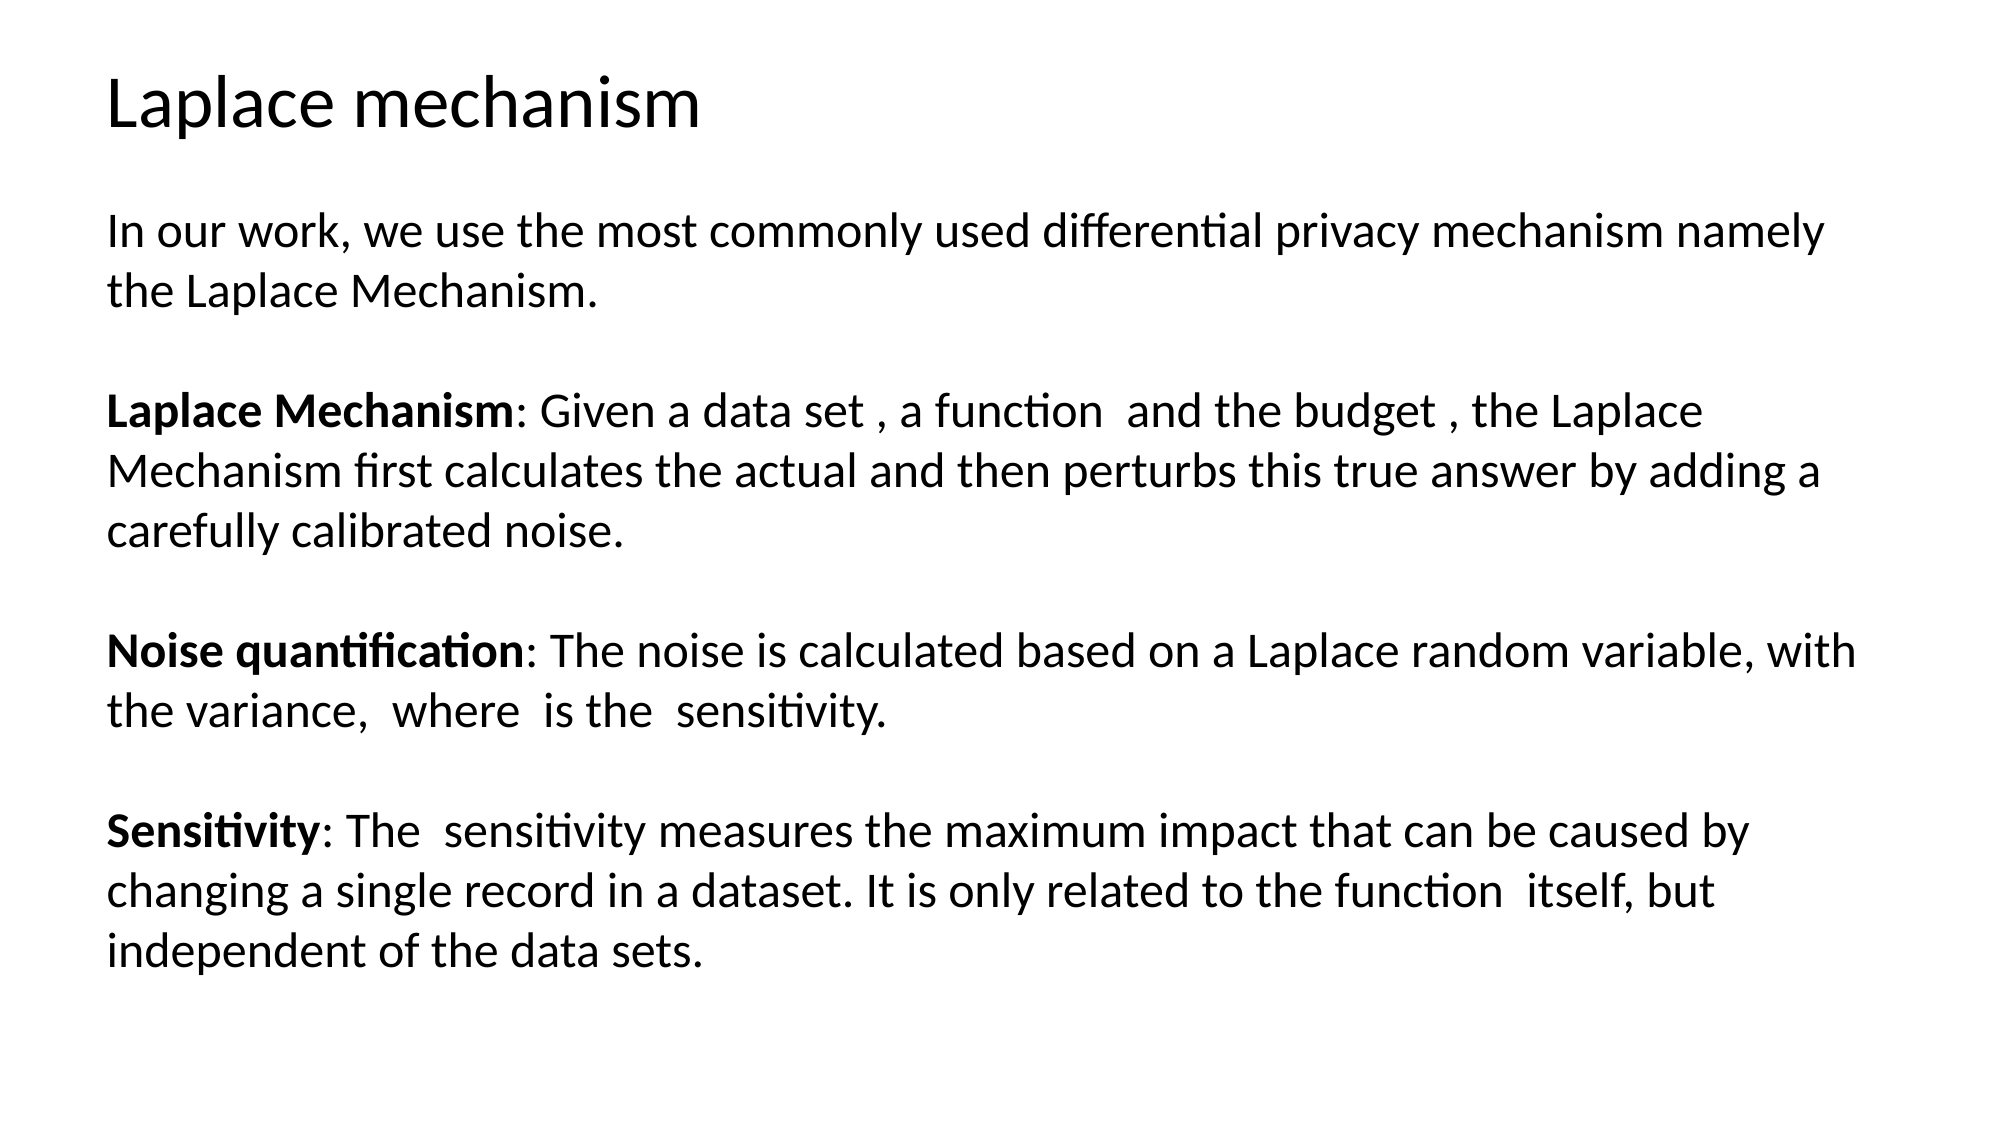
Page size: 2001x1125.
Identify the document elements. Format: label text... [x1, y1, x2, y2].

text_box Laplace mechanism [91, 44, 1815, 150]
